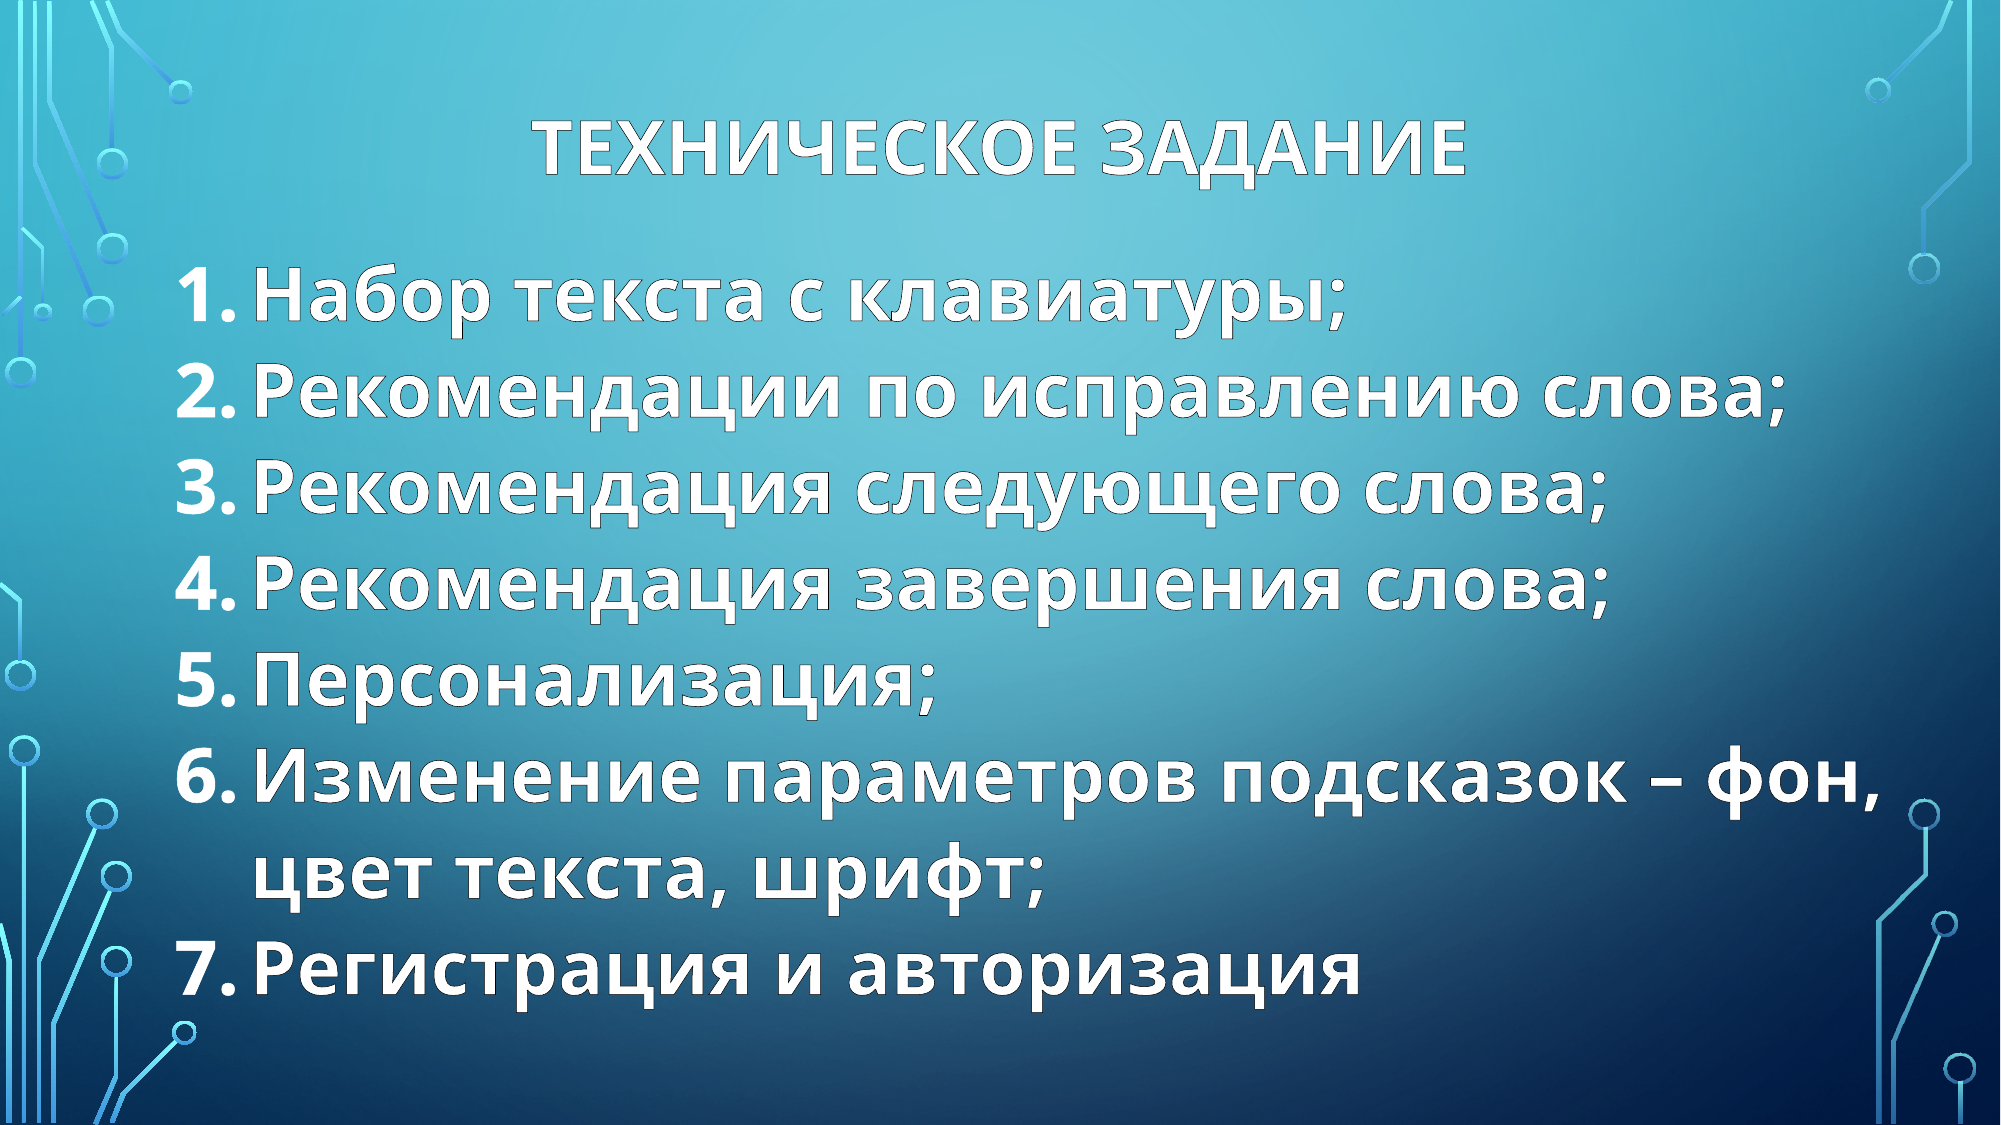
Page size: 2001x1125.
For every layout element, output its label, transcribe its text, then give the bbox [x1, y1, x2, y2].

title ТЕХНИЧЕСКОЕ ЗАДАНИЕ [187, 50, 1813, 232]
text_box Набор текста с клавиатуры; Рекомендации по исправлению слова; Рекомендация следующего слова; Рекомендация завершения слова; Персонализация; Изменение параметров подсказок – фон, цвет текста, шрифт; Регистрация и авторизация [84, 232, 1963, 1017]
